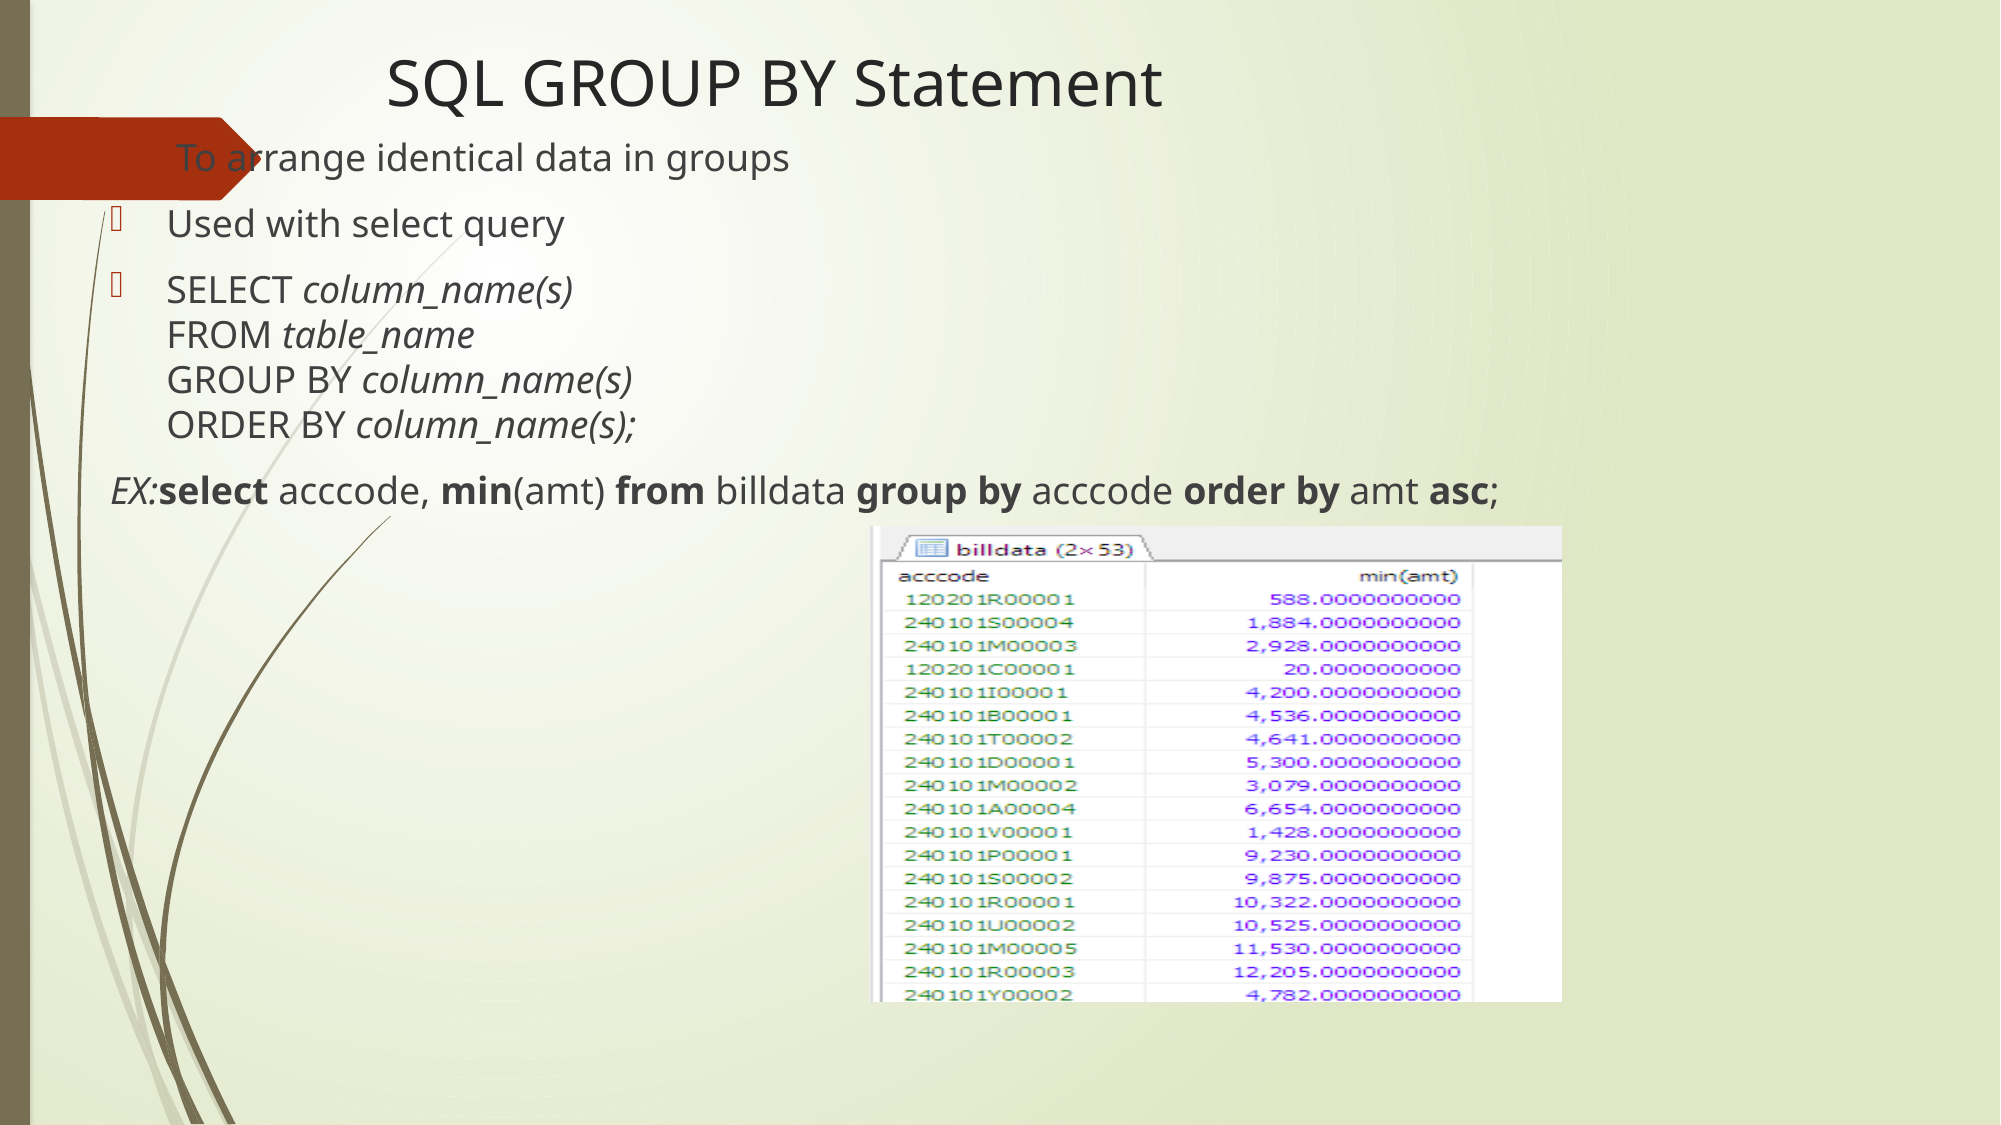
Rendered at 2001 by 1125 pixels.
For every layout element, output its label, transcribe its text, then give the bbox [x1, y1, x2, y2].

picture [869, 525, 1562, 1002]
list To arrange identical data in groups Used with select query SELECT column_name(s) FROM table_name GROUP BY column_name(s) ORDER BY column_name(s); EX:select acccode, min(amt) from billdata group by acccode order by amt asc; [95, 126, 1965, 1082]
title SQL GROUP BY Statement [371, 34, 1883, 126]
